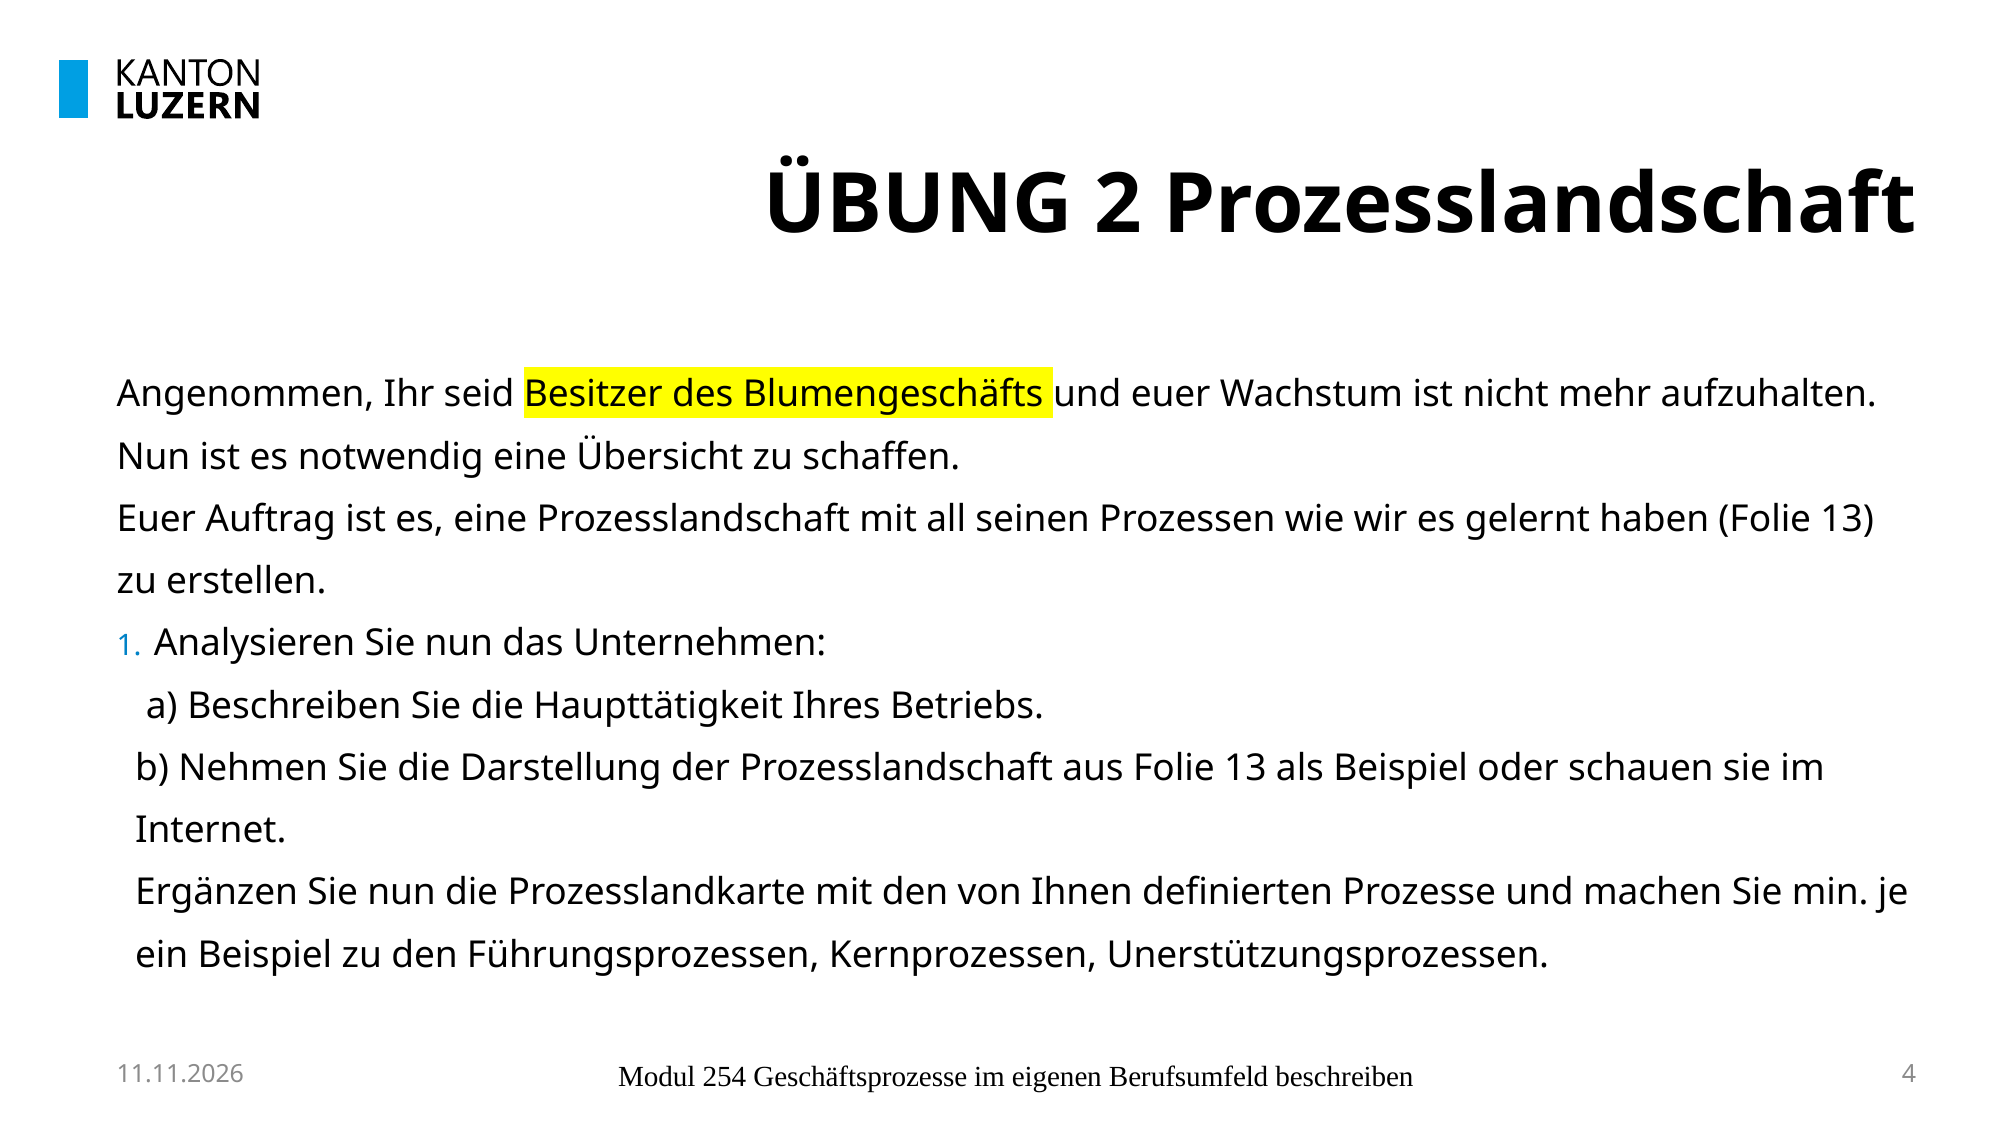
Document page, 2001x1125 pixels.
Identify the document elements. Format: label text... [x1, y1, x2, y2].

title ÜBUNG 2 Prozesslandschaft [101, 153, 1933, 272]
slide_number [101, 1045, 338, 1105]
footer Modul 254 Geschäftsprozesse im eigenen Berufsumfeld beschreiben [366, 1045, 1666, 1105]
slide_number 4 [1694, 1045, 1932, 1105]
list Angenommen, Ihr seid Besitzer des Blumengeschäfts und euer Wachstum ist nicht mehr aufzuhalten. Nun ist es notwendig eine Übersicht zu schaffen. Euer Auftrag ist es, eine Prozesslandschaft mit all seinen Prozessen wie wir es gelernt haben (Folie 13) zu erstellen. Analysieren Sie nun das Unternehmen: a) Beschreiben Sie die Haupttätigkeit Ihres Betriebs. b) Nehmen Sie die Darstellung der Prozesslandschaft aus Folie 13 als Beispiel oder schauen sie im Internet. Ergänzen Sie nun die Prozesslandkarte mit den von Ihnen definierten Prozesse und machen Sie min. je ein Beispiel zu den Führungsprozessen, Kernprozessen, Unerstützungsprozessen. [101, 299, 1932, 1006]
